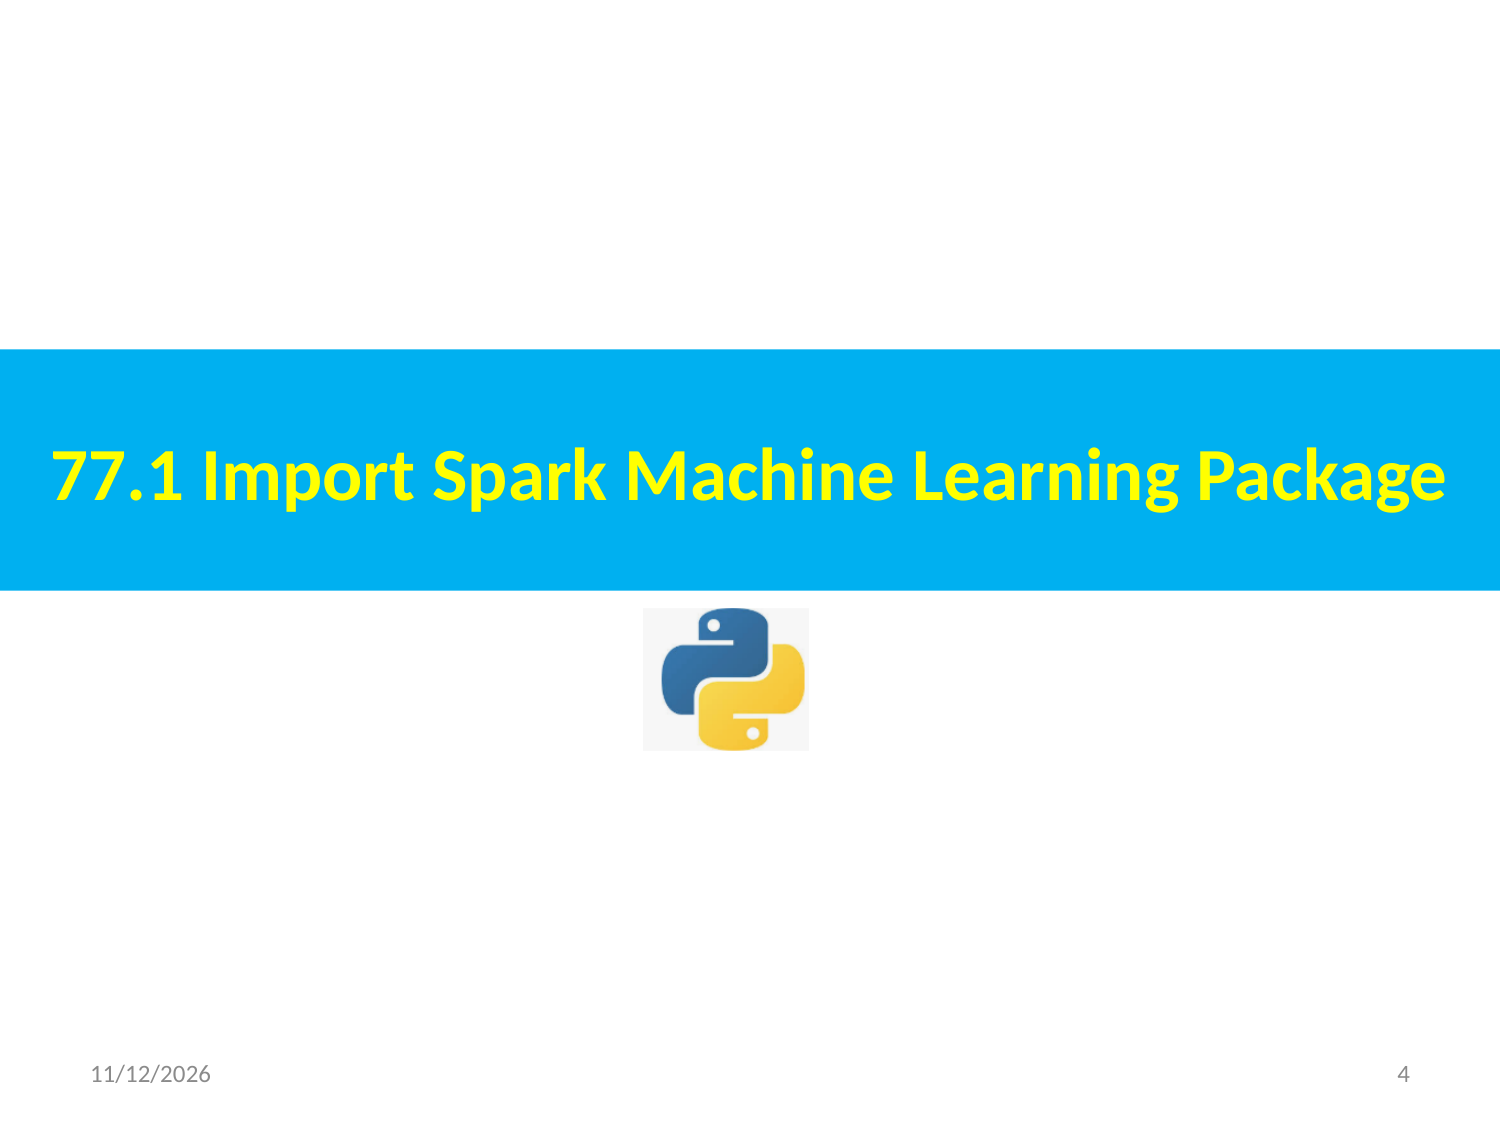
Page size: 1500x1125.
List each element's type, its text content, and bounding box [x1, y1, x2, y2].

title 77.1 Import Spark Machine Learning Package [0, 349, 1500, 591]
slide_number 4 [1074, 1042, 1425, 1103]
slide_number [75, 1042, 425, 1103]
picture [643, 606, 809, 752]
